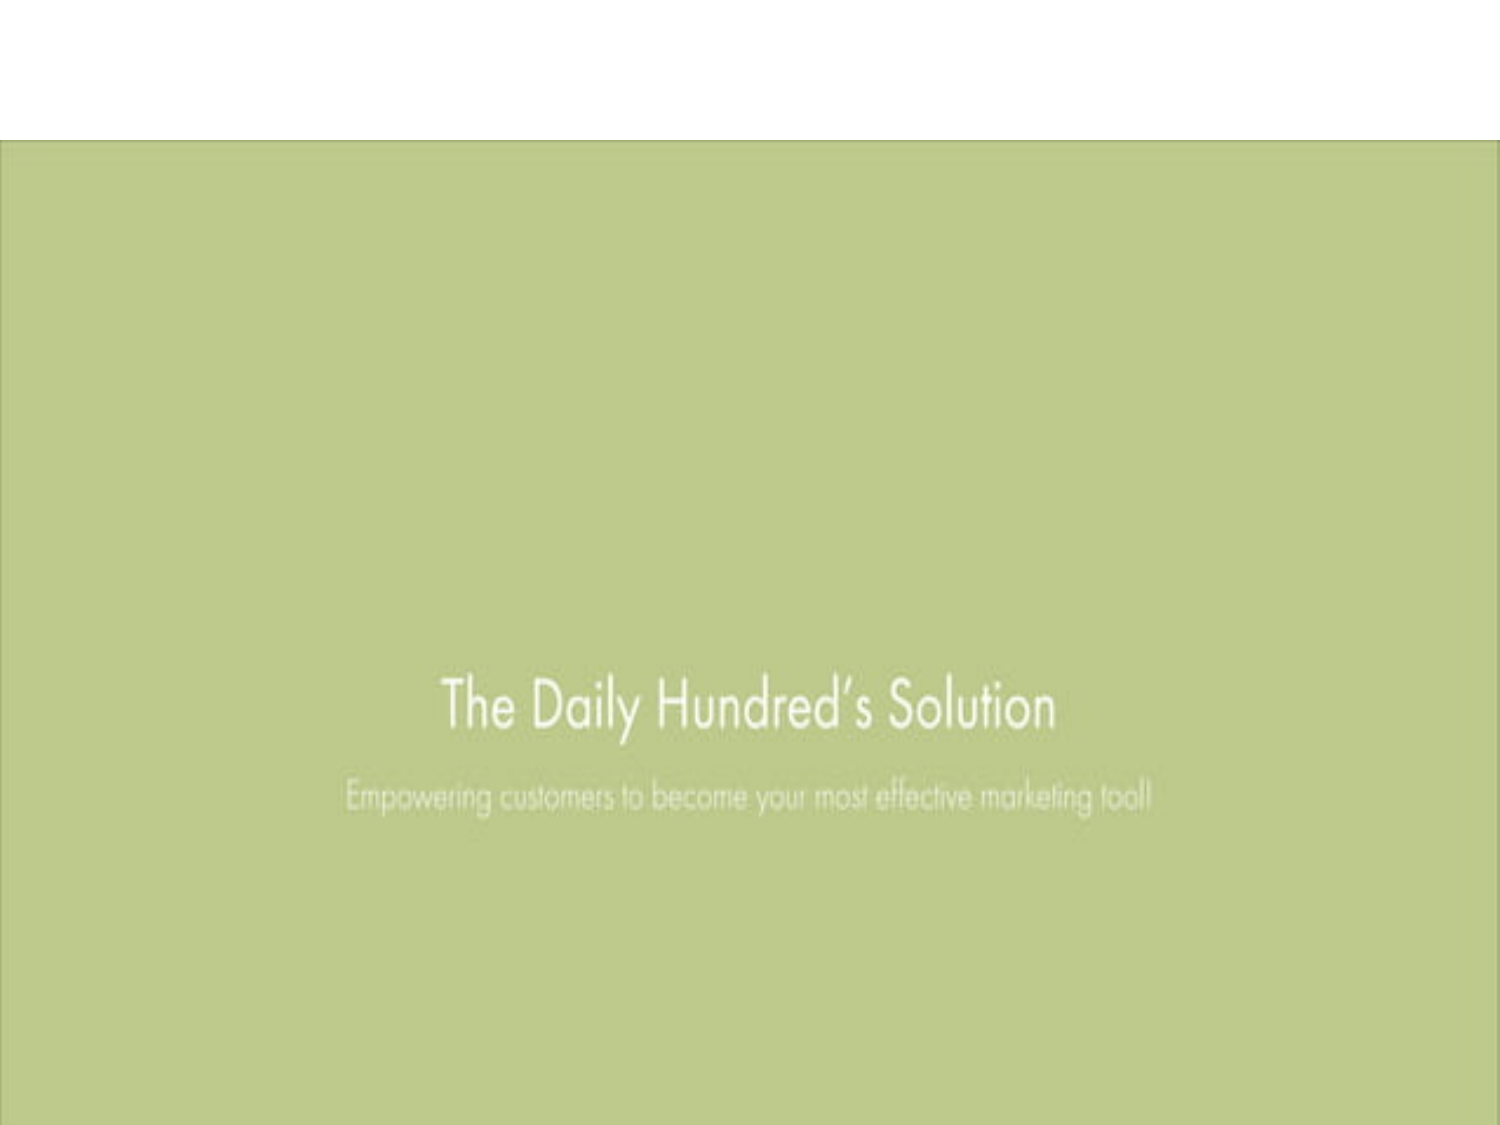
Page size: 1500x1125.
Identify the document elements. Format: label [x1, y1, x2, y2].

picture [0, 139, 1500, 1125]
